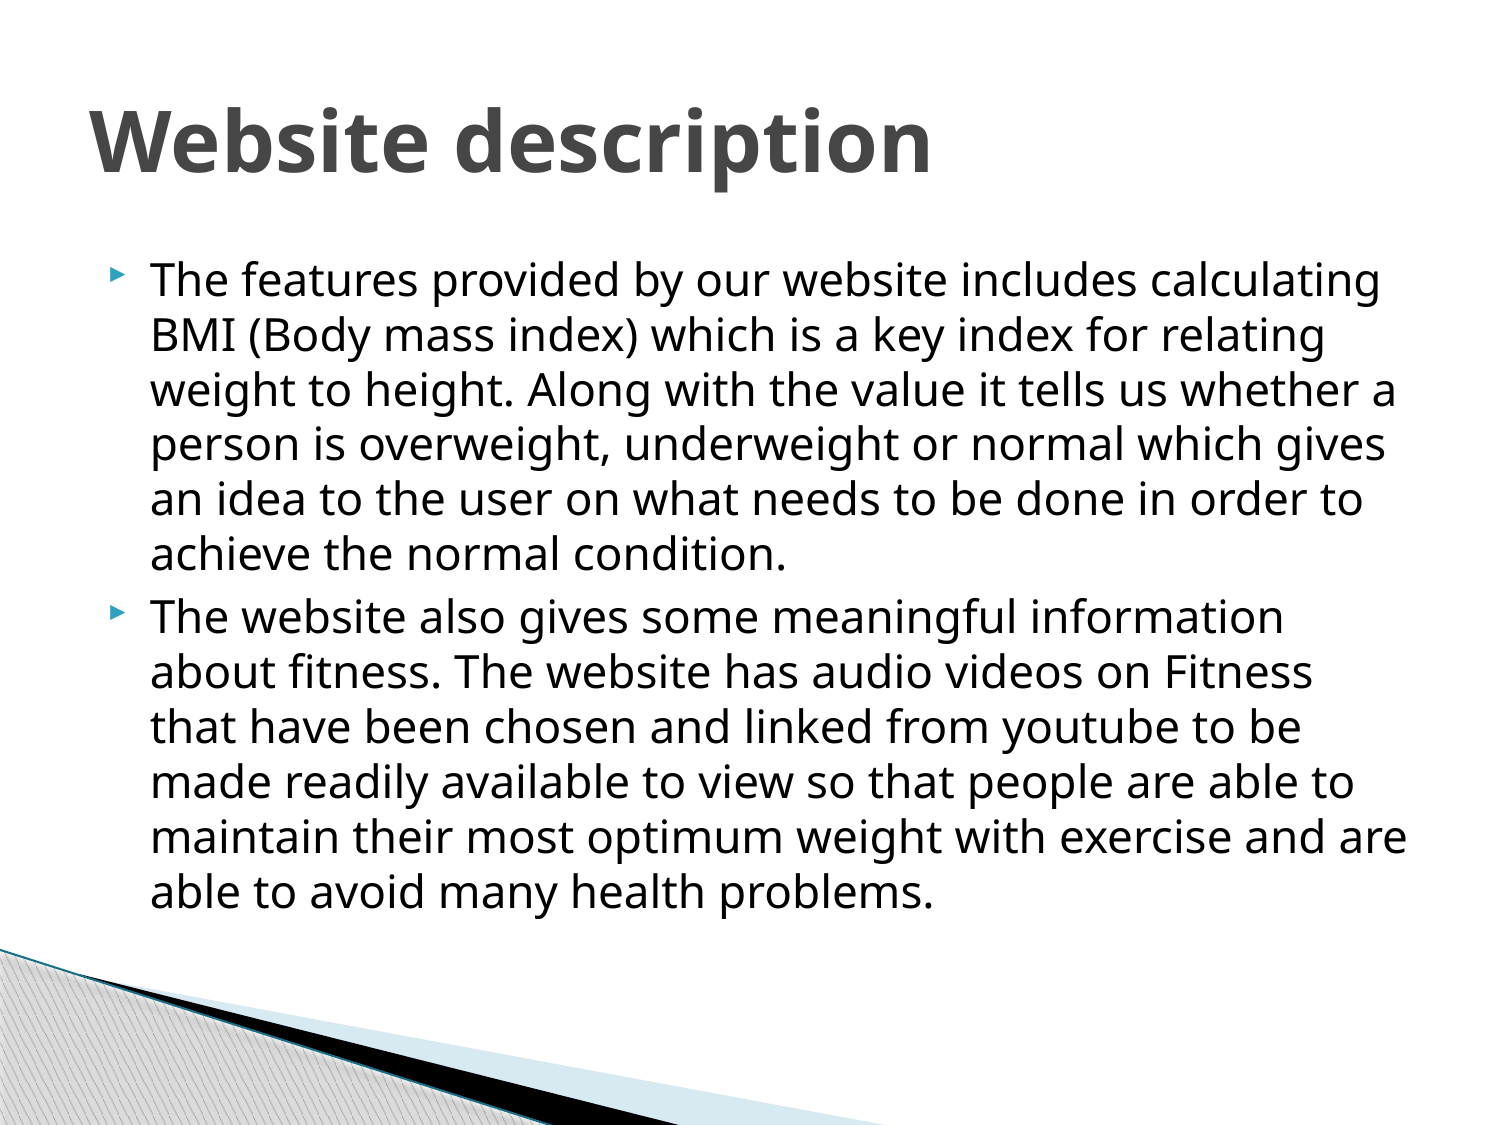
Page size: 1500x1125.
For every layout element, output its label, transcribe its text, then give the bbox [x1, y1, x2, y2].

list The features provided by our website includes calculating BMI (Body mass index) which is a key index for relating weight to height. Along with the value it tells us whether a person is overweight, underweight or normal which gives an idea to the user on what needs to be done in order to achieve the normal condition. The website also gives some meaningful information about fitness. The website has audio videos on Fitness that have been chosen and linked from youtube to be made readily available to view so that people are able to maintain their most optimum weight with exercise and are able to avoid many health problems. [75, 243, 1425, 986]
title Website description [75, 45, 1425, 233]
